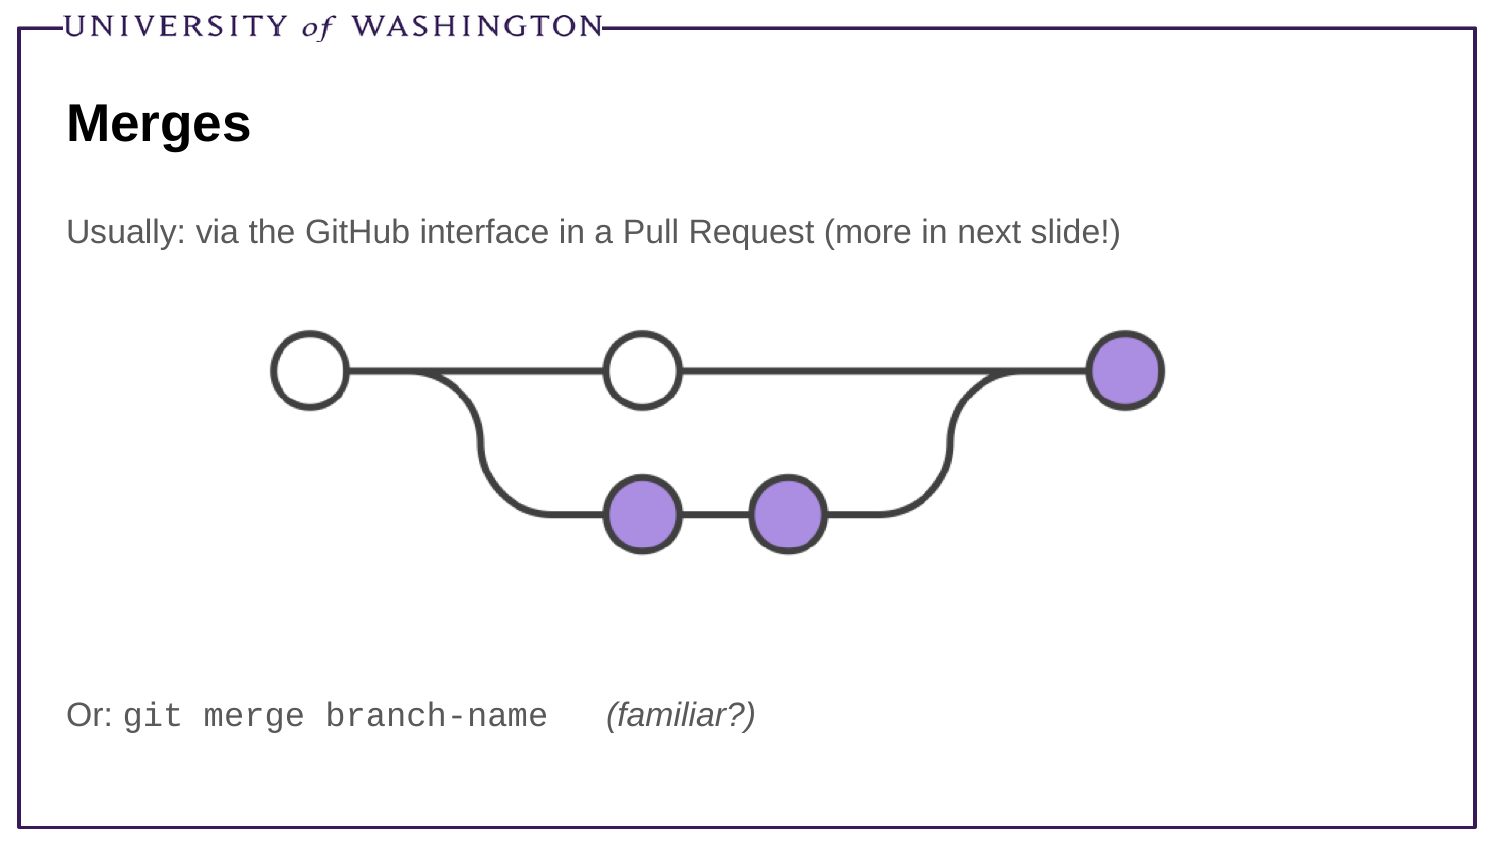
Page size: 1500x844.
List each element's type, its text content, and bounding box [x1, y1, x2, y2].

picture [15, 15, 1480, 830]
title Merges [51, 72, 1449, 167]
list Usually: via the GitHub interface in a Pull Request (more in next slide!) Or: git merge branch-name (familiar?) [51, 189, 1449, 250]
list Usually: via the GitHub interface in a Pull Request (more in next slide!) Or: git merge branch-name (familiar?) [51, 628, 1449, 750]
